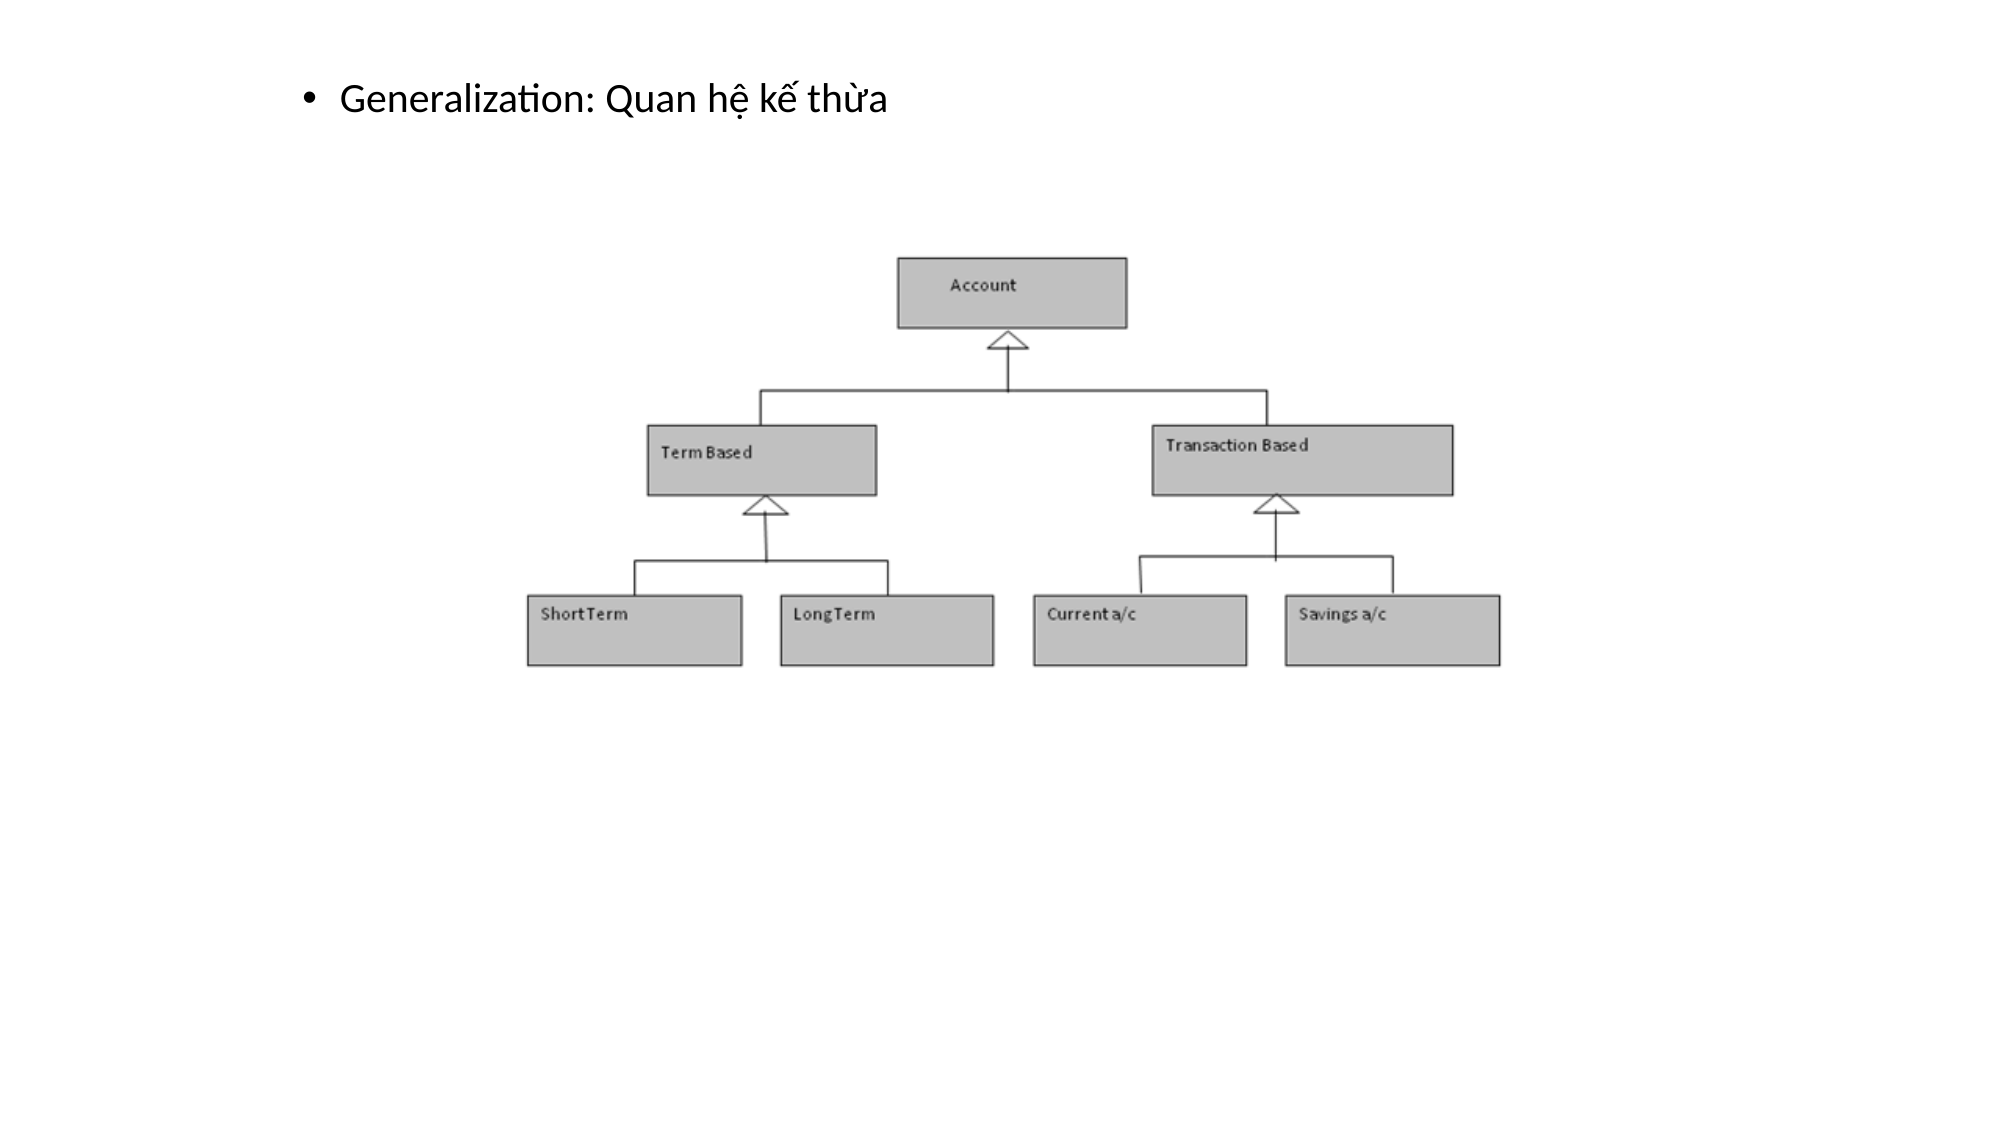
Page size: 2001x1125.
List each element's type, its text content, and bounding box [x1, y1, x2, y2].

list Generalization: Quan hệ kế thừa [137, 69, 1863, 1014]
picture [418, 225, 1582, 685]
